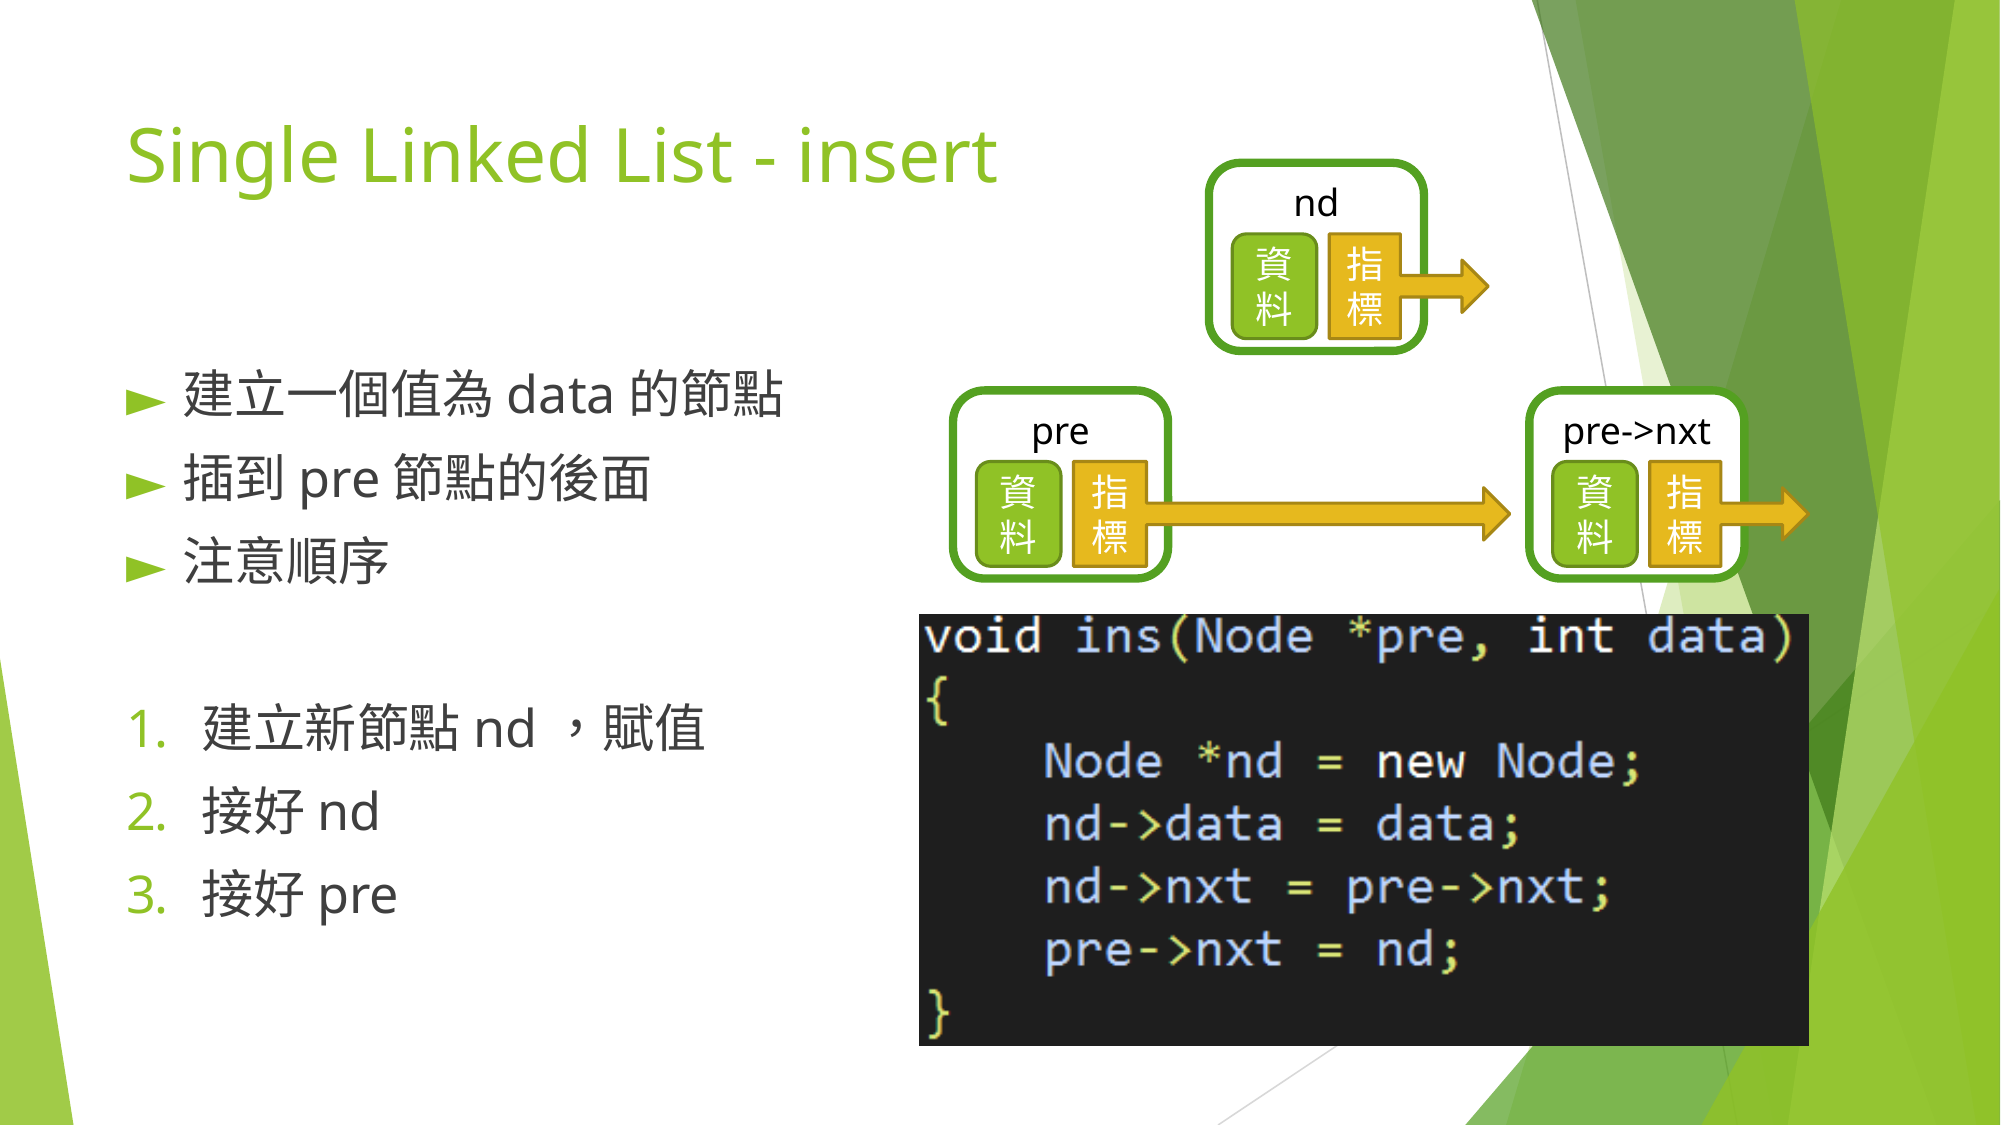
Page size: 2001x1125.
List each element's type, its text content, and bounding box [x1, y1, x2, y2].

picture [919, 614, 1809, 1046]
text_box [1529, 390, 1809, 579]
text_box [1208, 162, 1489, 352]
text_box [952, 390, 1511, 579]
title Single Linked List - insert [111, 99, 1522, 317]
list 建立一個值為data的節點 插到pre節點的後面 注意順序 建立新節點nd，賦值 接好nd 接好pre [111, 354, 1522, 992]
